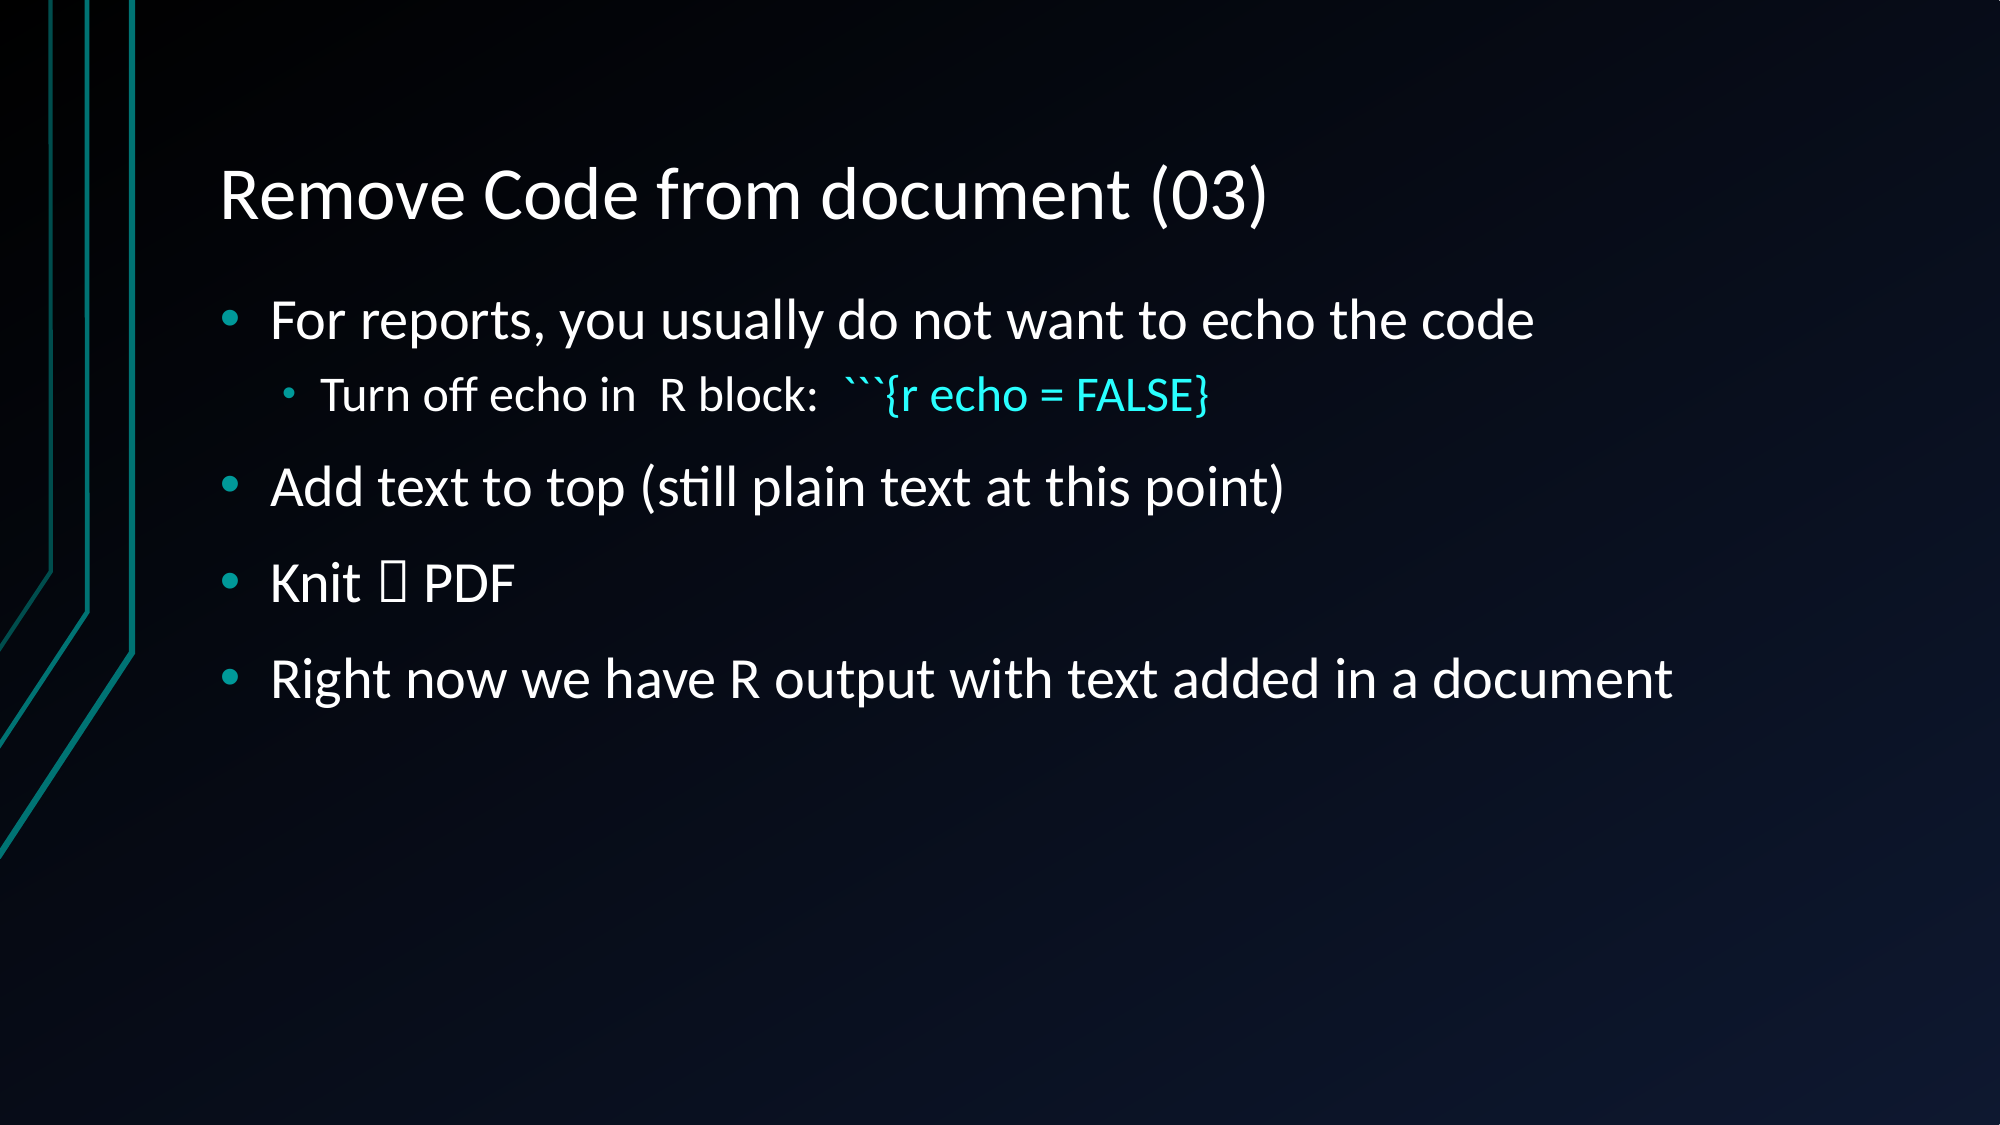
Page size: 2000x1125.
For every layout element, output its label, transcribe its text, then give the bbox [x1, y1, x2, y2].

list For reports, you usually do not want to echo the code Turn off echo in R block: ```{r echo = FALSE} Add text to top (still plain text at this point) Knit  PDF Right now we have R output with text added in a document [199, 279, 1900, 1012]
title Remove Code from document (03) [199, 45, 1900, 246]
